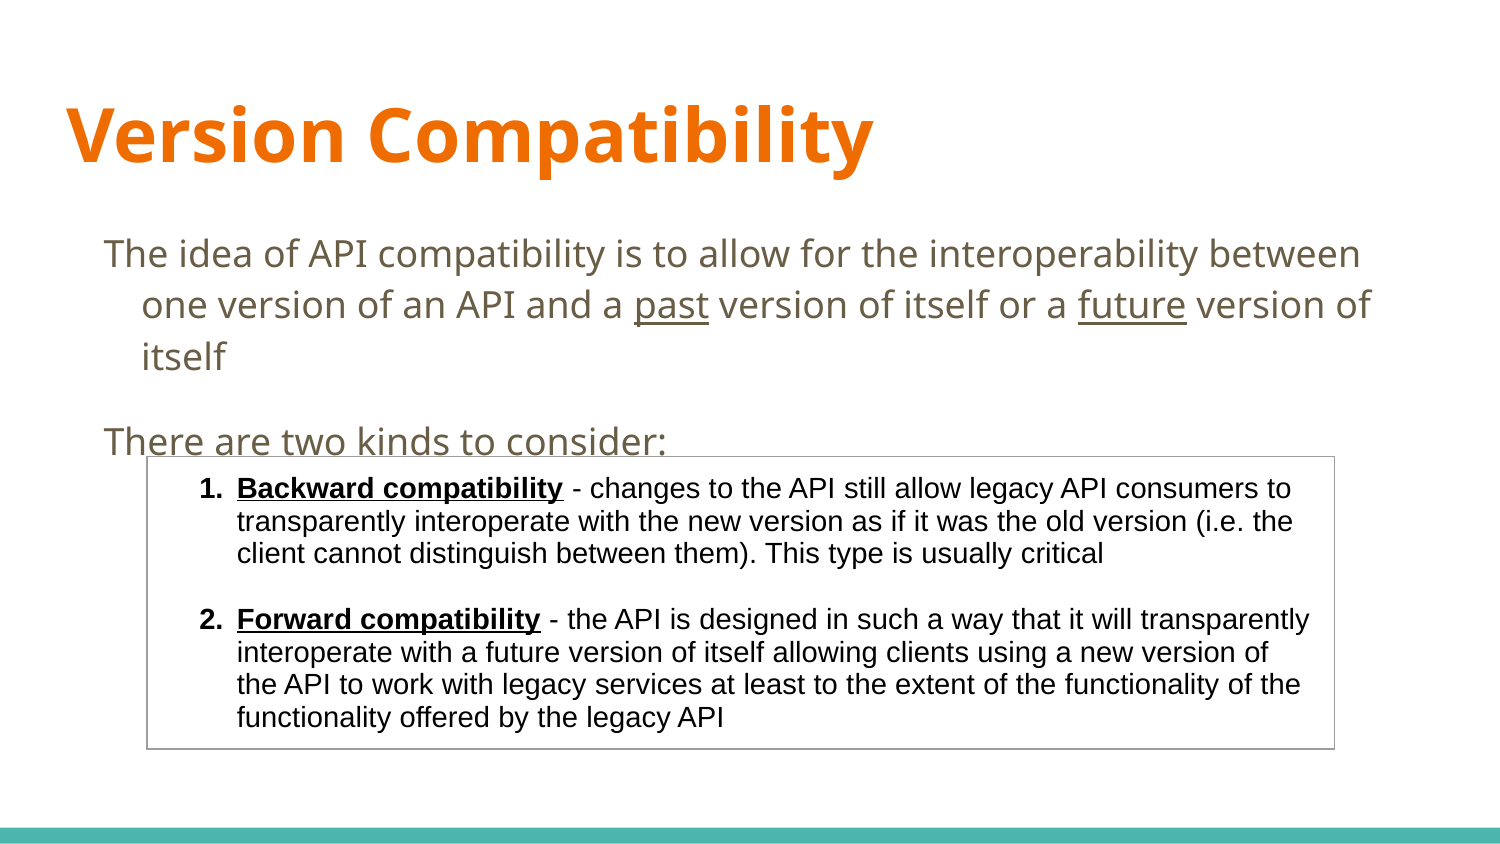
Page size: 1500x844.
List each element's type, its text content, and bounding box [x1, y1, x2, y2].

list The idea of API compatibility is to allow for the interoperability between one version of an API and a past version of itself or a future version of itself There are two kinds to consider: [51, 207, 1449, 750]
title Version Compatibility [51, 72, 1449, 189]
table_header Backward compatibility - changes to the API still allow legacy API consumers to transparently interoperate with the new version as if it was the old version (i.e. the client cannot distinguish between them). This type is usually critical Forward compatibility - the API is designed in such a way that it will transparently interoperate with a future version of itself allowing clients using a new version of the API to work with legacy services at least to the extent of the functionality of the functionality offered by the legacy API [148, 457, 1334, 748]
